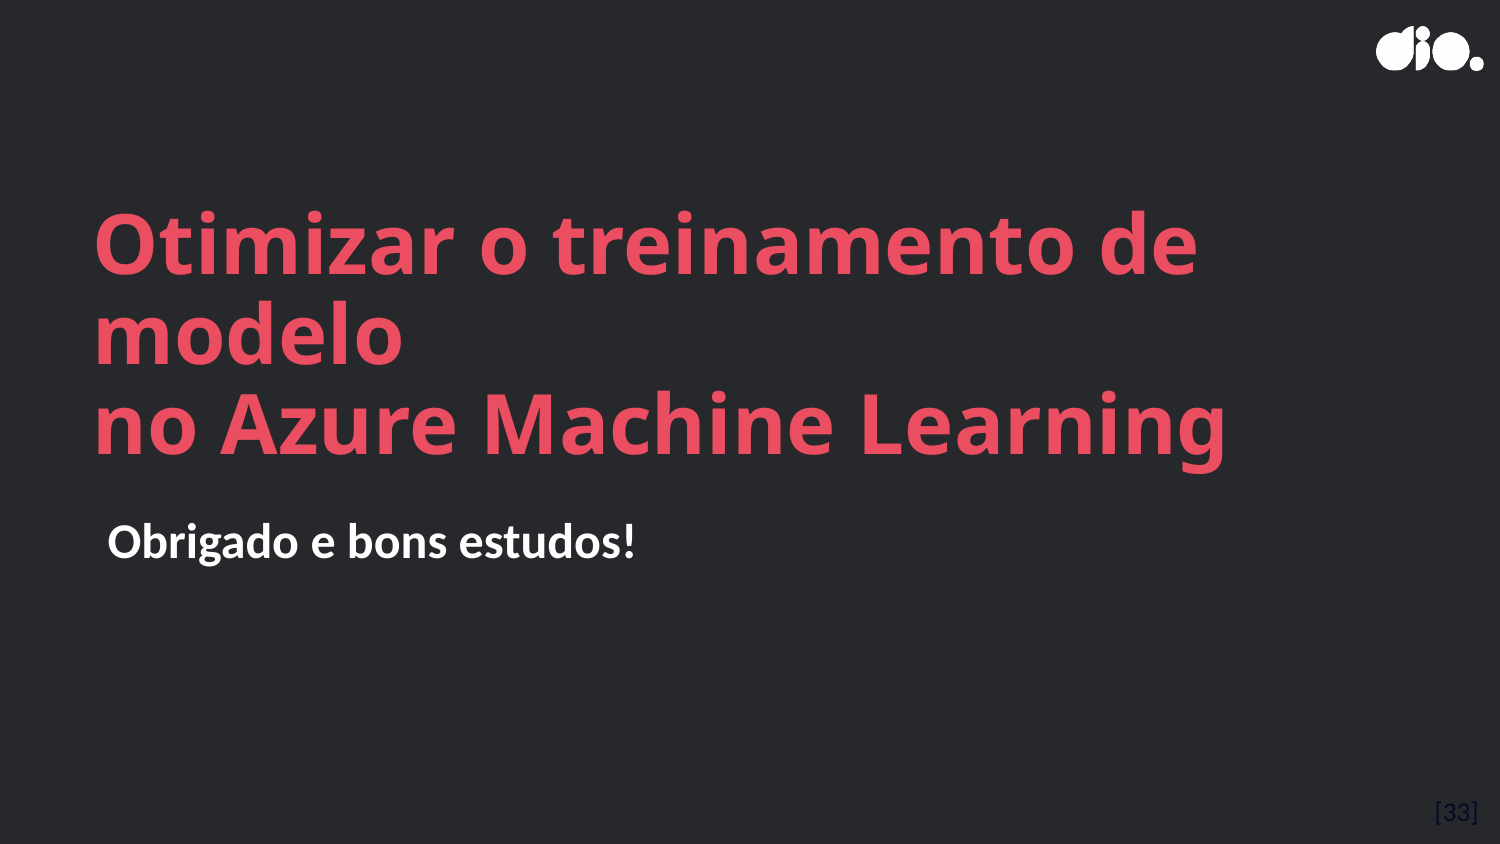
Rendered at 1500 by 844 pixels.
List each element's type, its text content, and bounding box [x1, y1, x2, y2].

picture [1376, 26, 1484, 71]
text_box Obrigado e bons estudos! [92, 493, 1326, 812]
text_box [33] [1394, 779, 1494, 844]
title Otimizar o treinamento de modelo no Azure Machine Learning [92, 155, 1268, 473]
